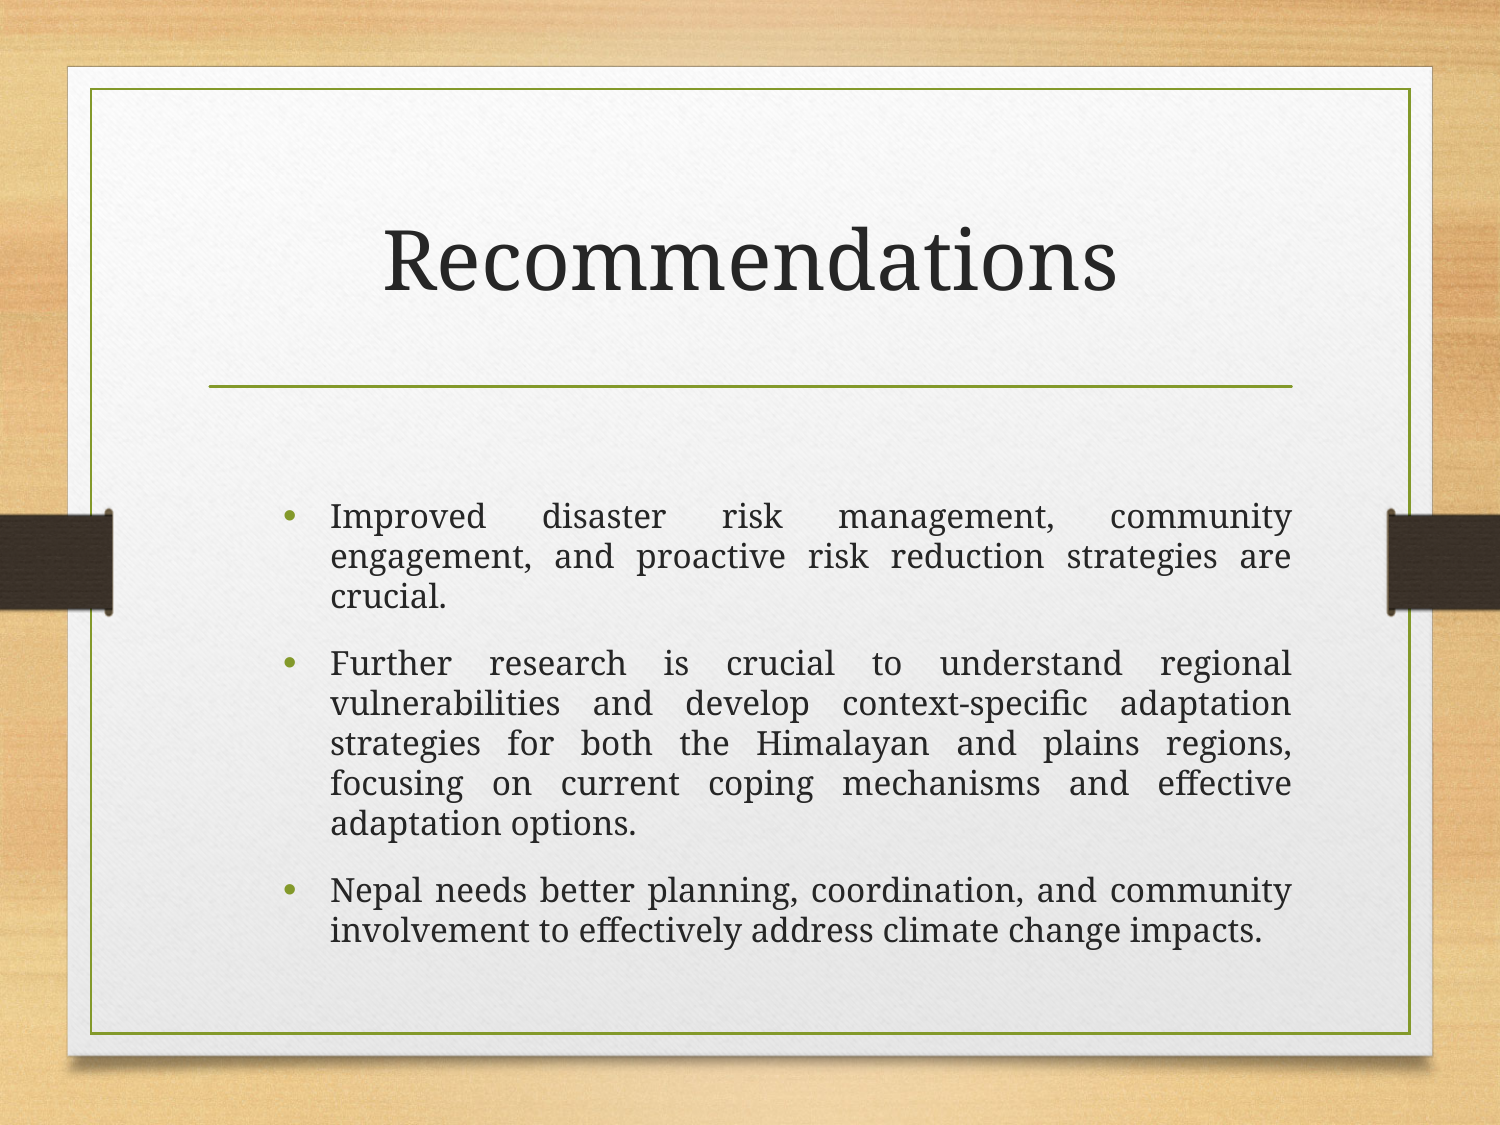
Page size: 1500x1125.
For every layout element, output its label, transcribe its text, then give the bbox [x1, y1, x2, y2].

picture [0, 0, 1500, 1125]
title Recommendations [193, 150, 1309, 365]
list Improved disaster risk management, community engagement, and proactive risk reduction strategies are crucial. Further research is crucial to understand regional vulnerabilities and develop context-specific adaptation strategies for both the Himalayan and plains regions, focusing on current coping mechanisms and effective adaptation options. Nepal needs better planning, coordination, and community involvement to effectively address climate change impacts. [193, 408, 1309, 974]
